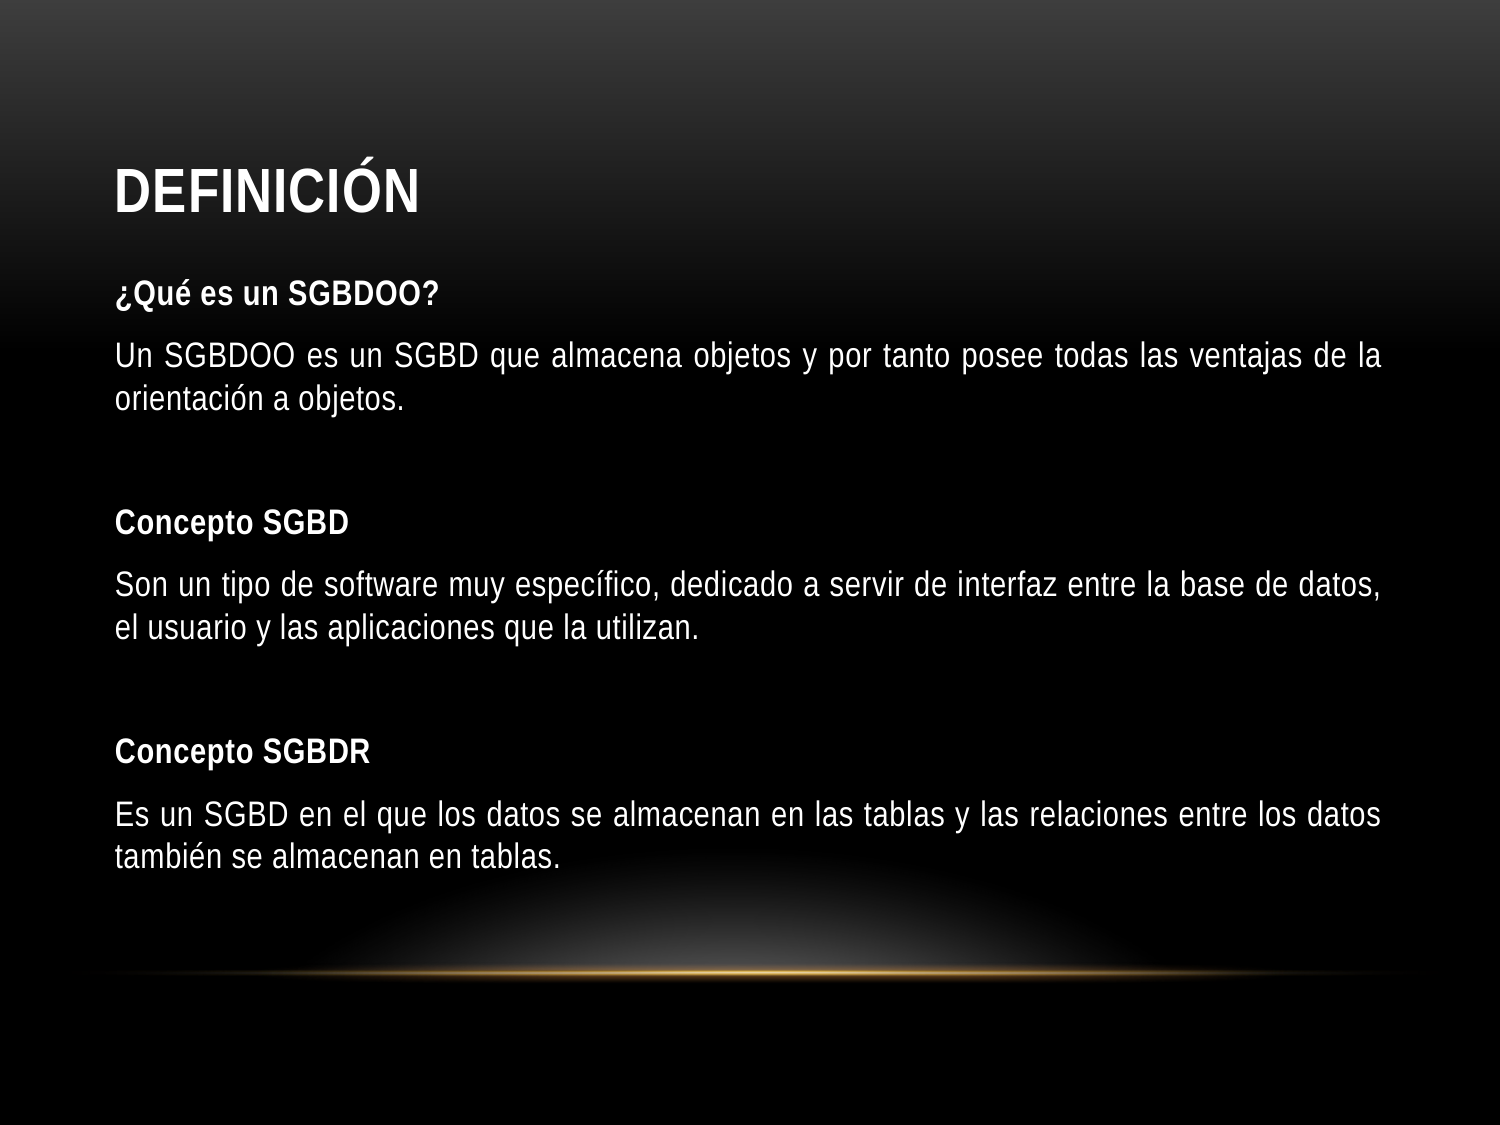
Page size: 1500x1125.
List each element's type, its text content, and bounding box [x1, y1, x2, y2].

picture [0, 0, 1500, 1125]
list ¿Qué es un SGBDOO? Un SGBDOO es un SGBD que almacena objetos y por tanto posee todas las ventajas de la orientación a objetos. Concepto SGBD Son un tipo de software muy específico, dedicado a servir de interfaz entre la base de datos, el usuario y las aplicaciones que la utilizan. Concepto SGBDR Es un SGBD en el que los datos se almacenan en las tablas y las relaciones entre los datos también se almacenan en tablas. [99, 262, 1400, 1059]
title Definición [99, 45, 1400, 233]
